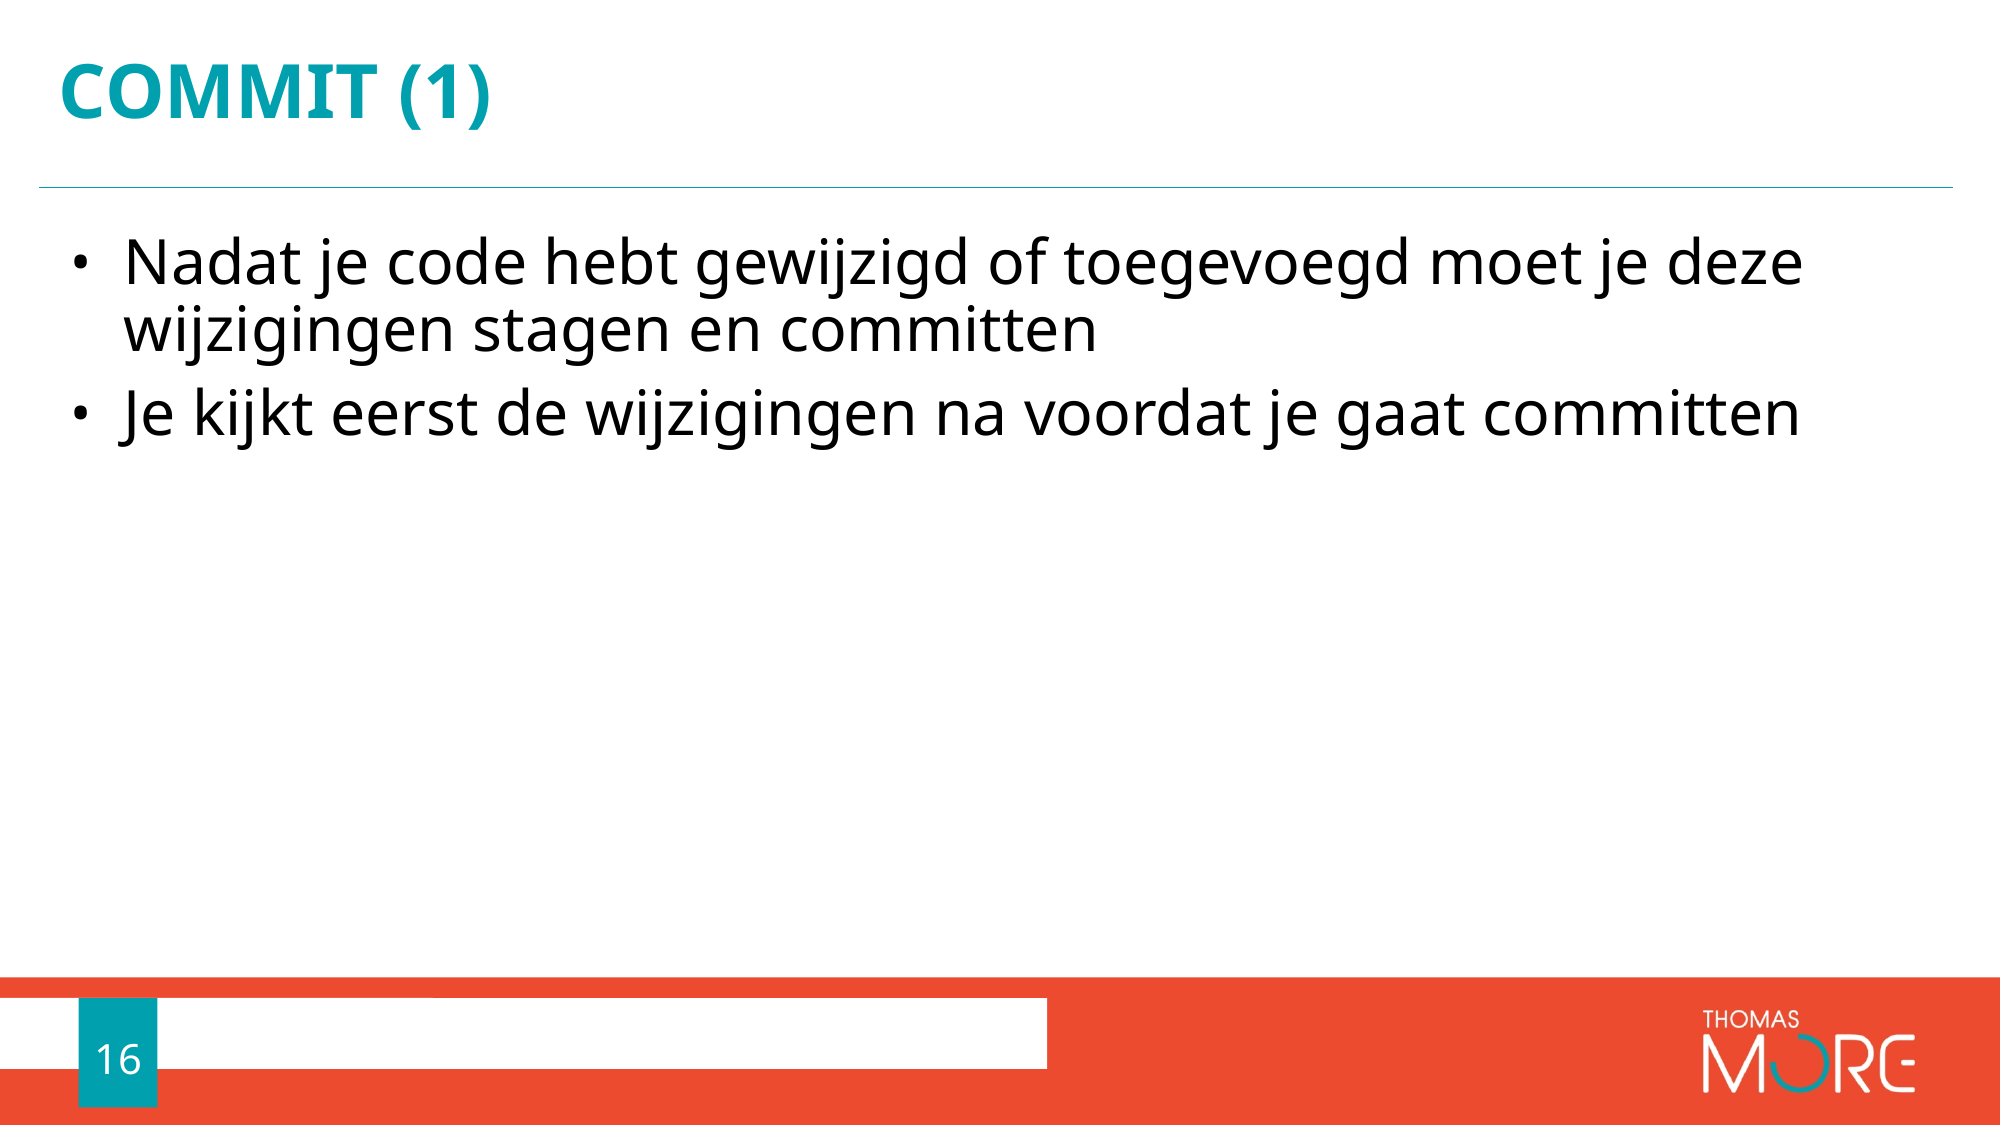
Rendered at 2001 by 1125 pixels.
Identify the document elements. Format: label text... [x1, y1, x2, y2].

slide_number 16 [78, 998, 158, 1108]
title Commit (1) [0, 0, 2000, 188]
picture [1673, 980, 1944, 1122]
list Nadat je code hebt gewijzigd of toegevoegd moet je deze wijzigingen stagen en committen Je kijkt eerst de wijzigingen na voordat je gaat committen [0, 188, 2000, 916]
footer [165, 998, 1048, 1069]
